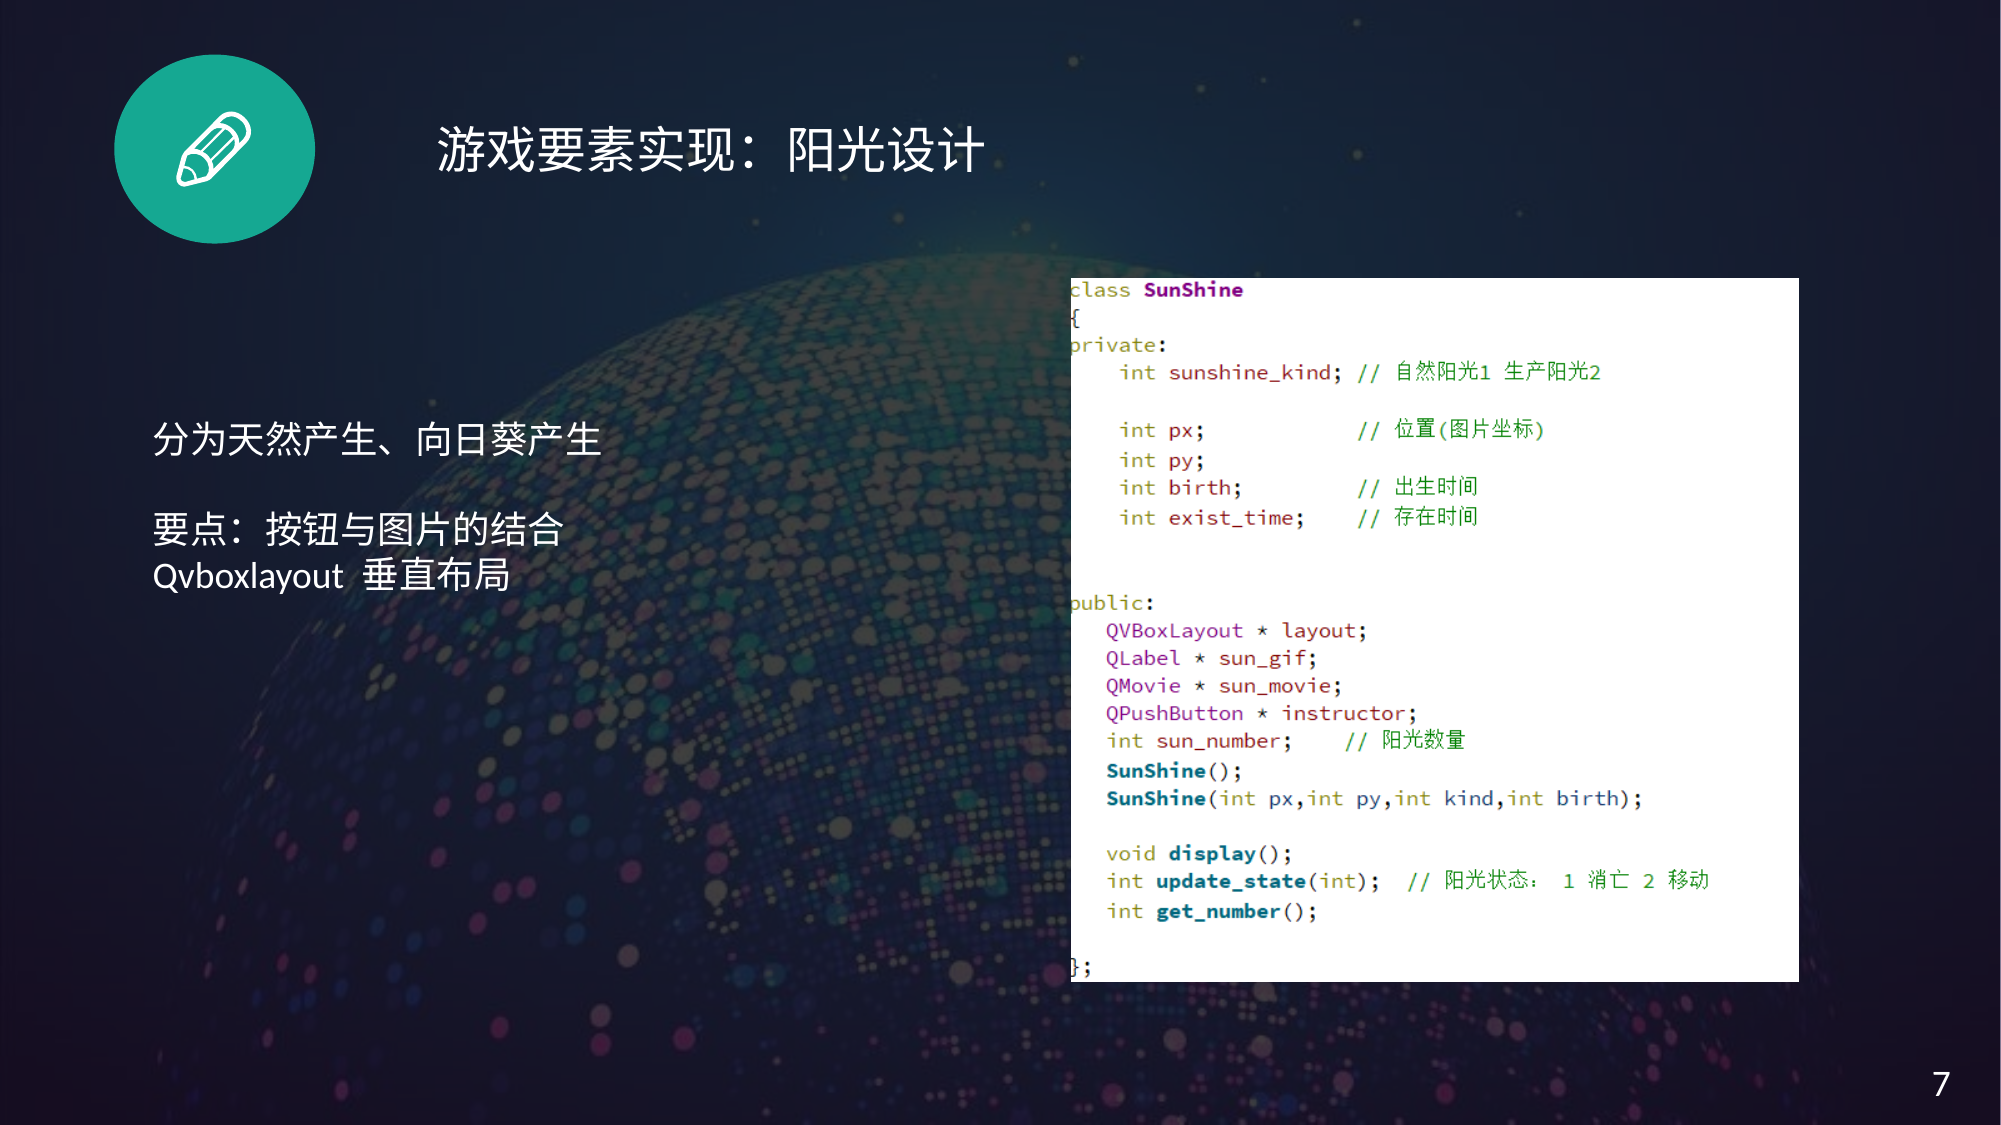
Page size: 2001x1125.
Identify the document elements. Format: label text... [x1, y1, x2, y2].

picture [1070, 278, 1799, 982]
text_box 分为天然产生、向日葵产生 要点：按钮与图片的结合 Qvboxlayout 垂直布局 [137, 408, 635, 604]
text_box [176, 111, 252, 187]
slide_number 7 [1917, 1051, 2001, 1112]
text_box 游戏要素实现：阳光设计 [421, 111, 1021, 187]
text_box [112, 52, 318, 246]
